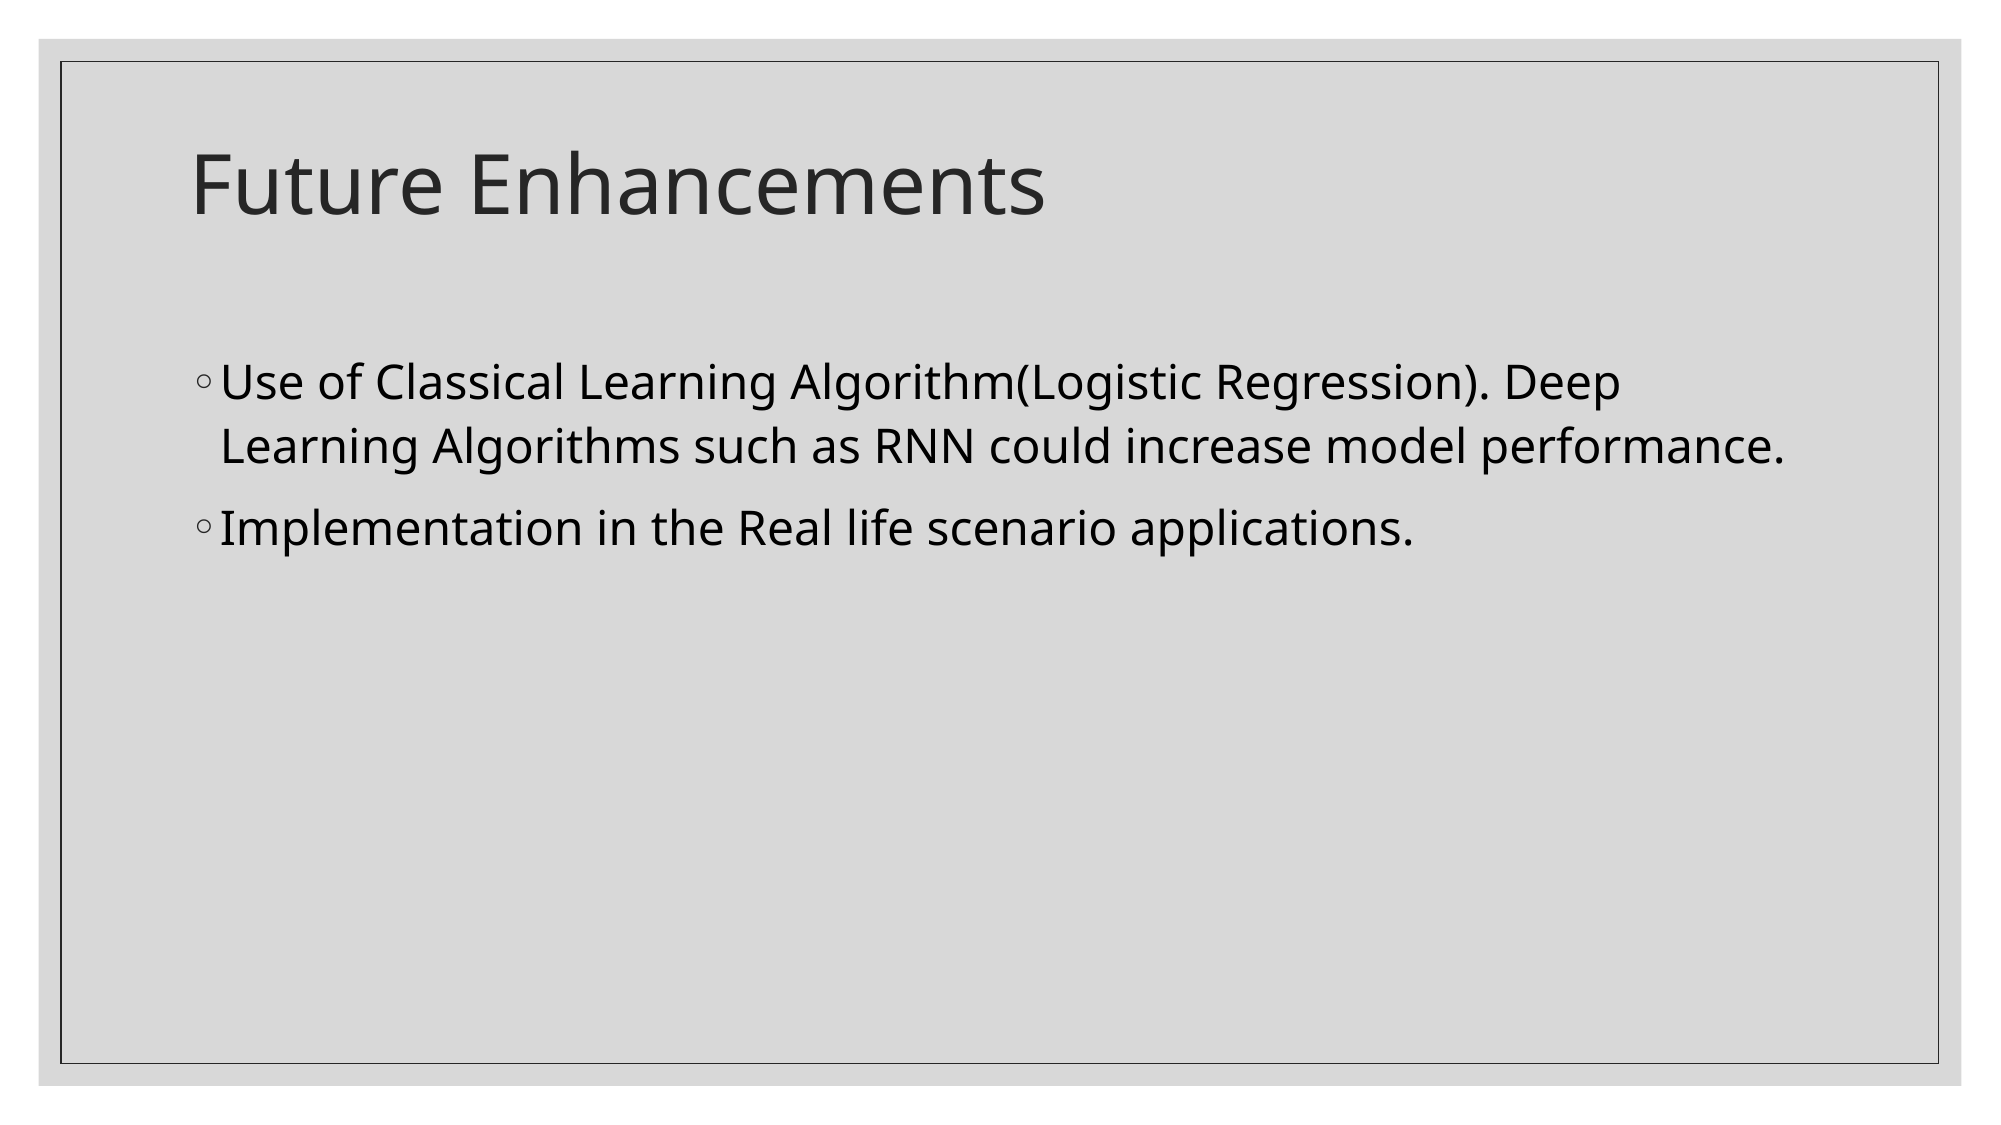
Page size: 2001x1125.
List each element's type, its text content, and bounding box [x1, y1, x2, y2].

title Future Enhancements [174, 75, 1825, 262]
list Use of Classical Learning Algorithm(Logistic Regression). Deep Learning Algorithms such as RNN could increase model performance. Implementation in the Real life scenario applications. [174, 262, 1825, 894]
